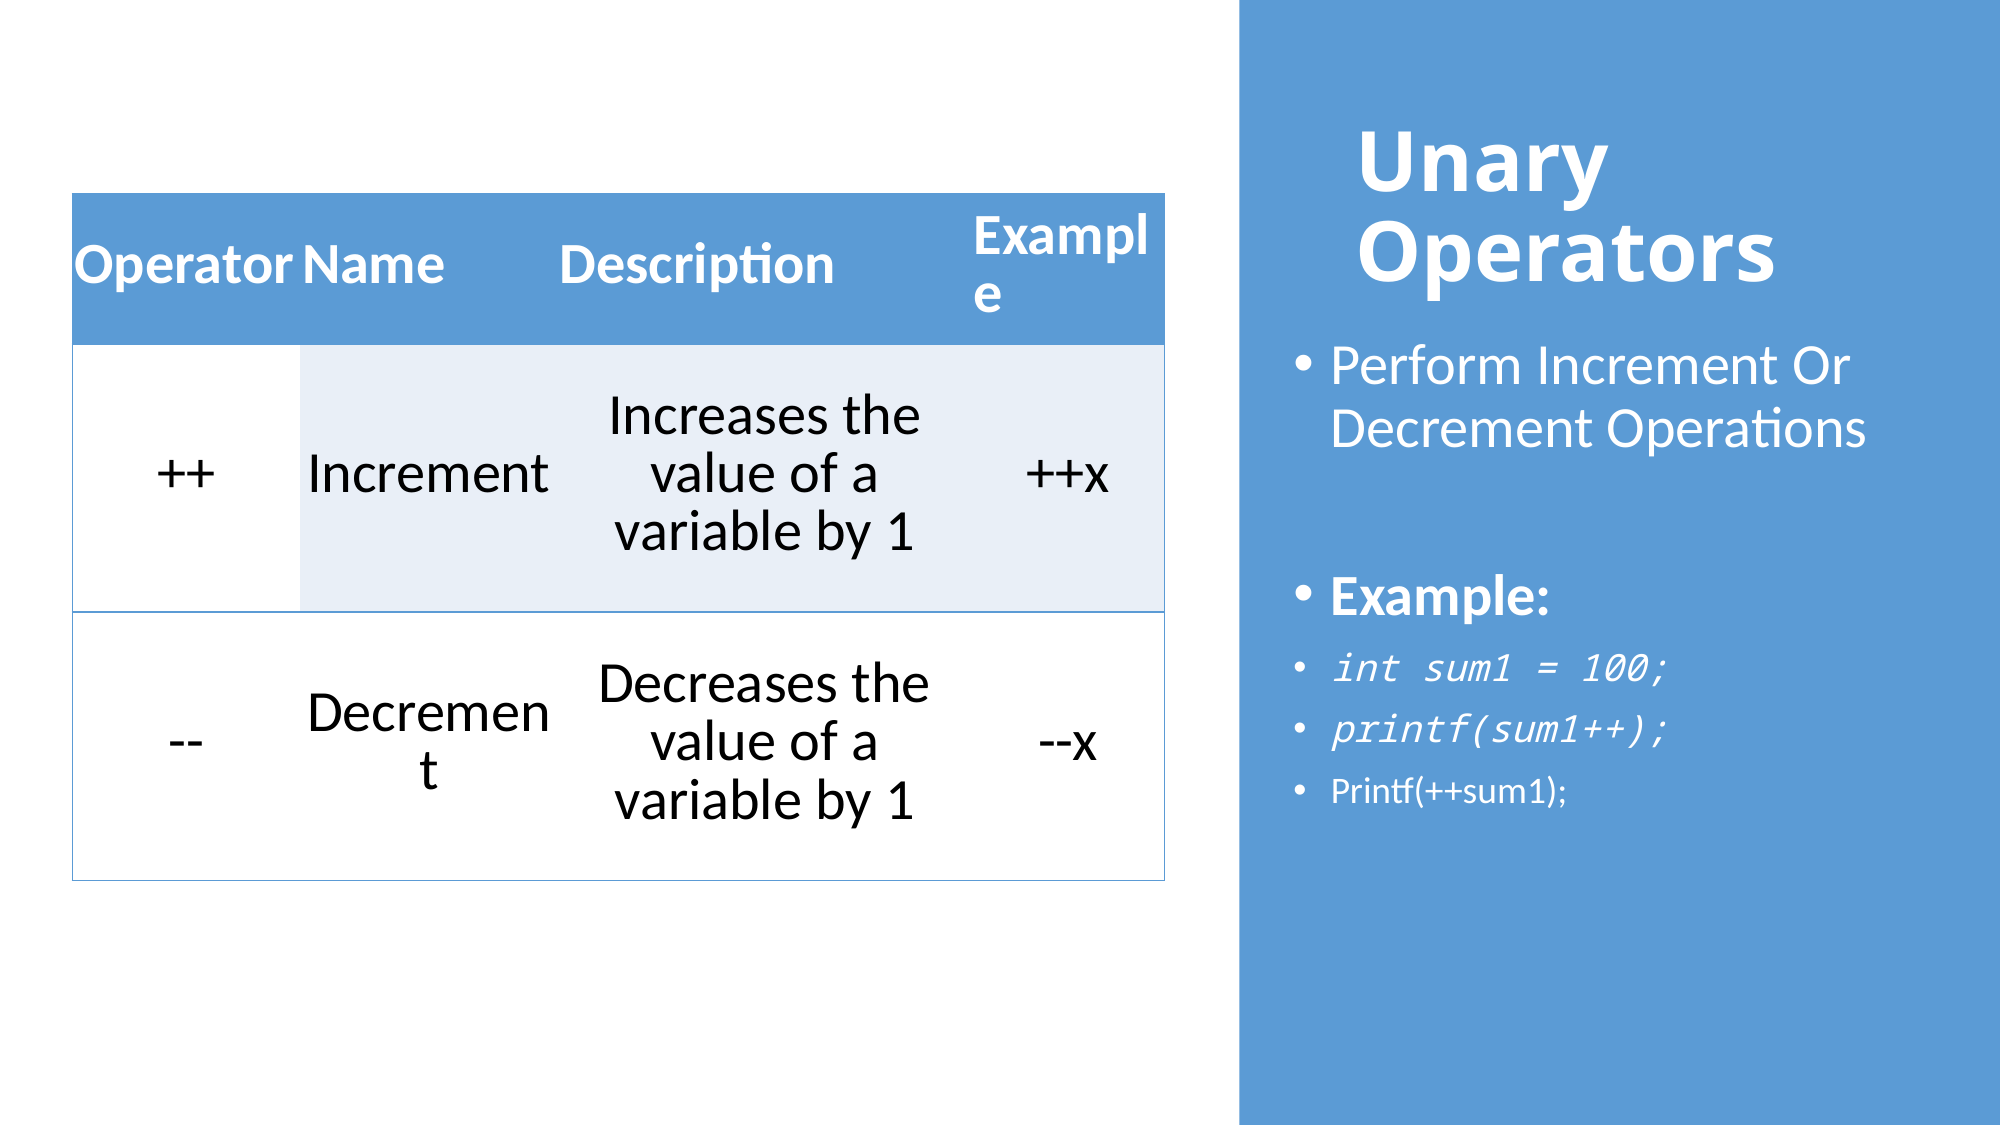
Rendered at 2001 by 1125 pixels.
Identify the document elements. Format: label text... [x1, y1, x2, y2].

table_cell --x [972, 613, 1164, 880]
table_cell ++ [73, 345, 300, 611]
table_cell Decreases the value of a variable by 1 [558, 613, 972, 880]
title Unary Operators [1340, 81, 1899, 327]
text_box [1238, 0, 2000, 1125]
table_cell Increases the value of a variable by 1 [558, 345, 972, 611]
table_header Description [558, 195, 972, 343]
table_header Example [972, 195, 1164, 343]
list Perform Increment Or Decrement Operations Example: int sum1 = 100; printf(sum1++); Printf(++sum1); [1278, 327, 1974, 1045]
table_header Operator [73, 195, 300, 343]
table_cell Decrement [300, 613, 558, 880]
table_cell -- [73, 613, 300, 880]
table_header Name [300, 195, 558, 343]
table_cell ++x [972, 345, 1164, 611]
table_cell Increment [300, 345, 558, 611]
